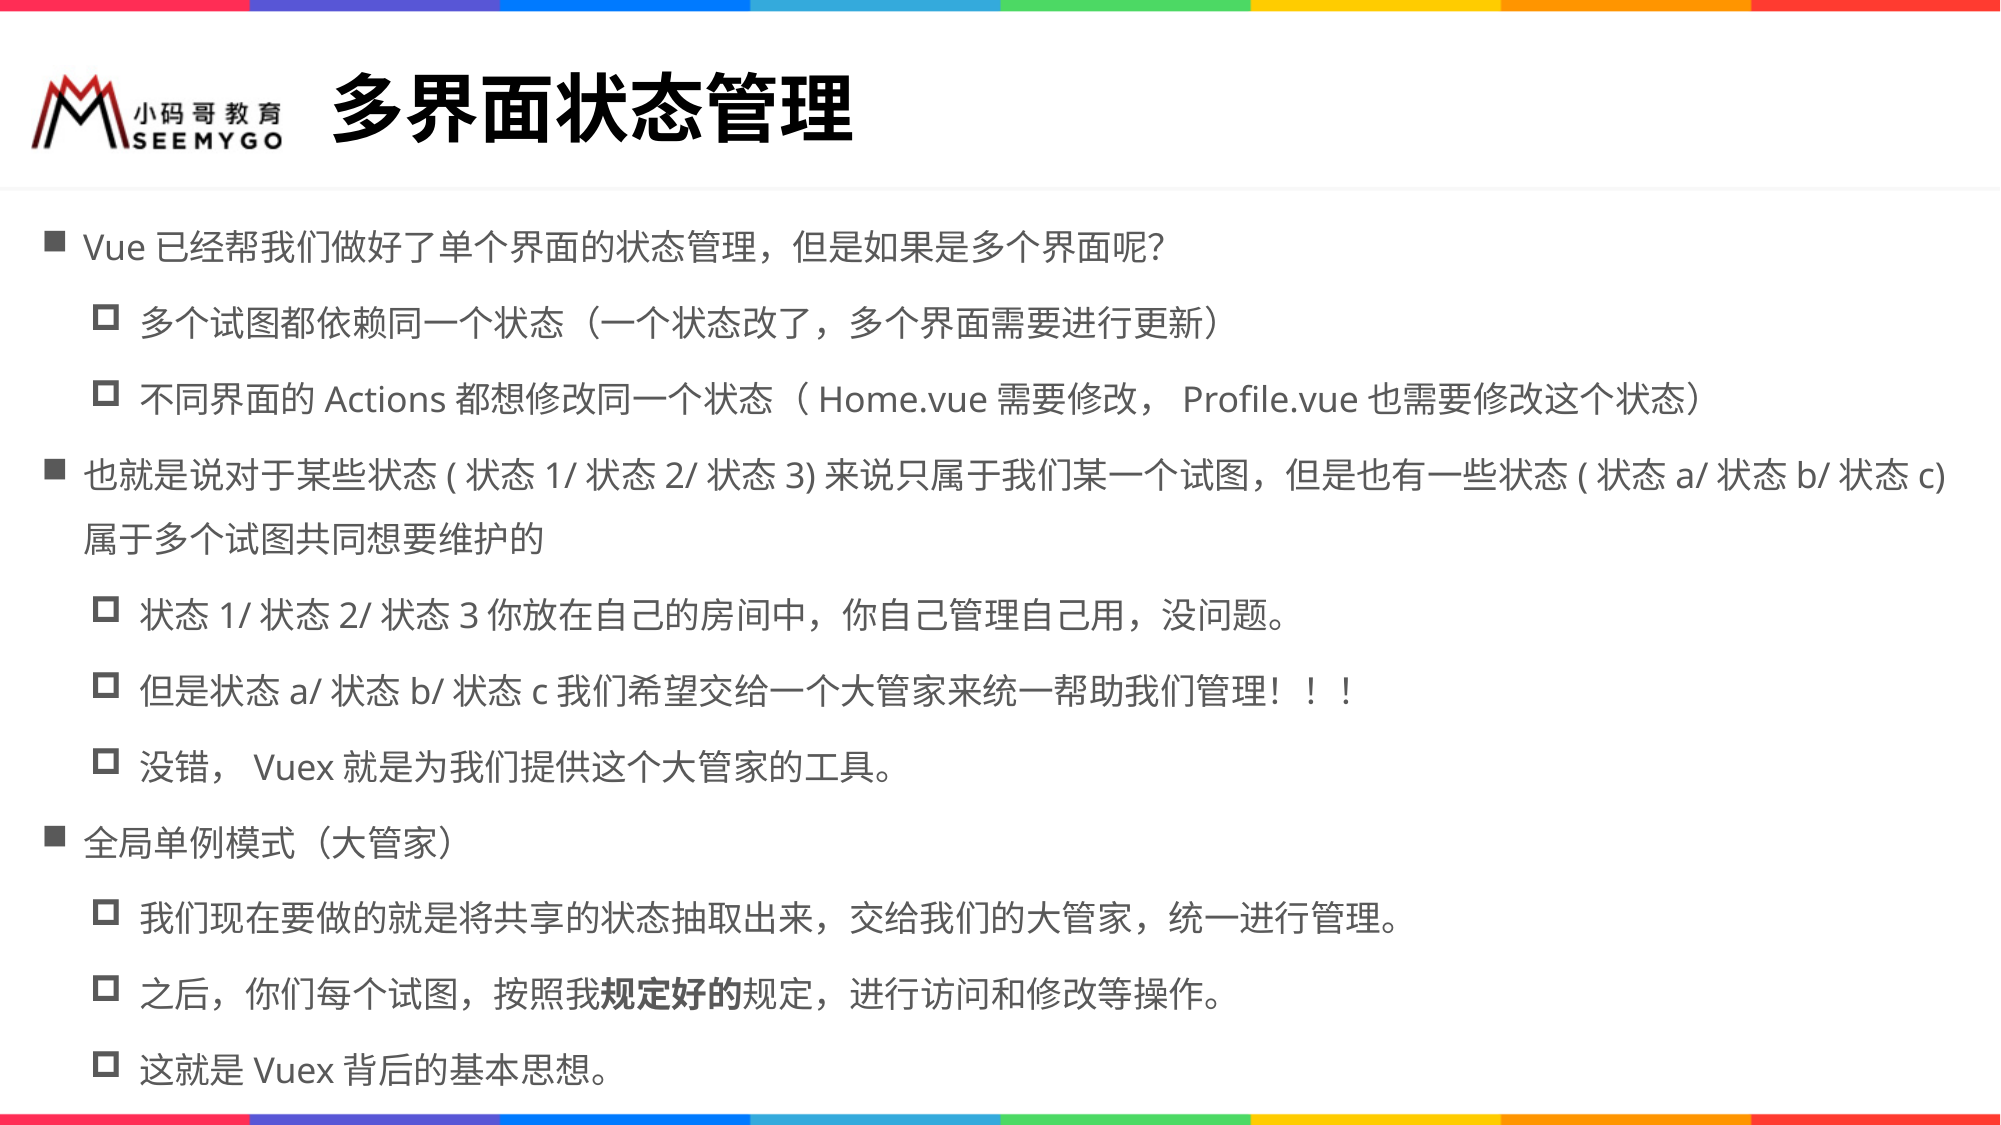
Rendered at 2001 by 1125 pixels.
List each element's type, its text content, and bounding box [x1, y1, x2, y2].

title 多界面状态管理 [314, 57, 1875, 167]
list Vue已经帮我们做好了单个界面的状态管理，但是如果是多个界面呢？ 多个试图都依赖同一个状态（一个状态改了，多个界面需要进行更新） 不同界面的Actions都想修改同一个状态（Home.vue需要修改，Profile.vue也需要修改这个状态） 也就是说对于某些状态(状态1/状态2/状态3)来说只属于我们某一个试图，但是也有一些状态(状态a/状态b/状态c)属于多个试图共同想要维护的 状态1/状态2/状态3你放在自己的房间中，你自己管理自己用，没问题。 但是状态a/状态b/状态c我们希望交给一个大管家来统一帮助我们管理！！！ 没错，Vuex就是为我们提供这个大管家的工具。 全局单例模式（大管家） 我们现在要做的就是将共享的状态抽取出来，交给我们的大管家，统一进行管理。 之后，你们每个试图，按照我规定好的规定，进行访问和修改等操作。 这就是Vuex背后的基本思想。 [26, 196, 1974, 1106]
picture [0, 0, 2001, 1125]
